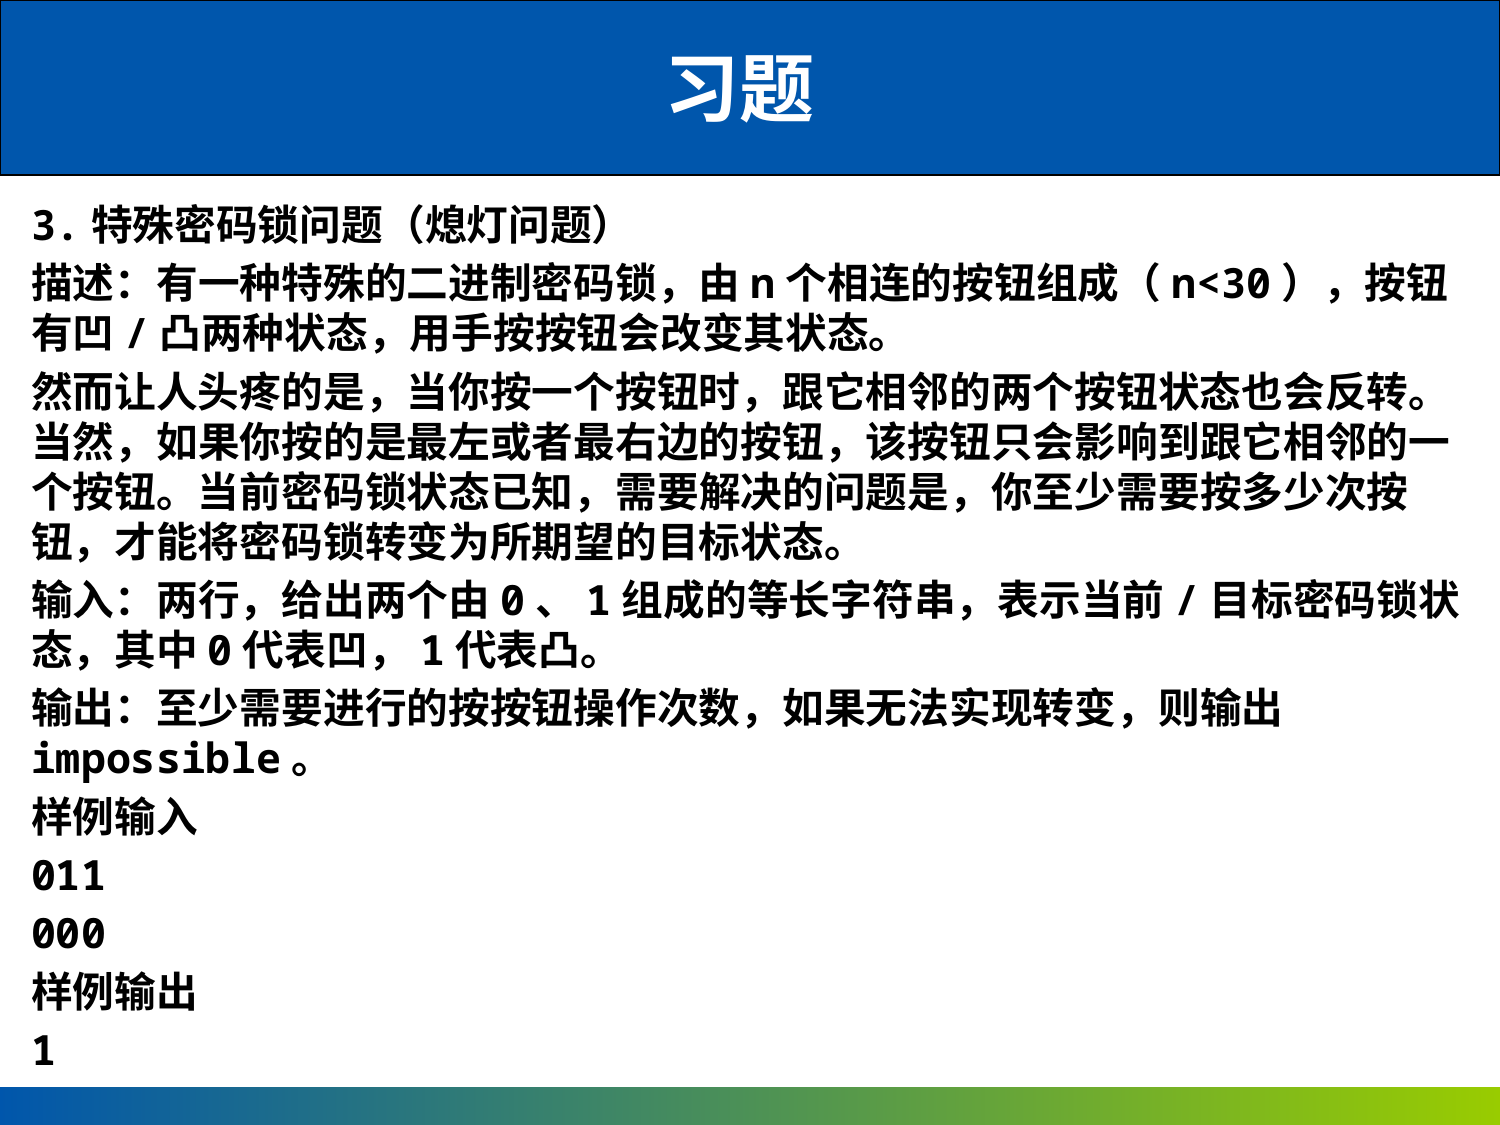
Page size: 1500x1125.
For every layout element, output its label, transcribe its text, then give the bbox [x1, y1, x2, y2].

title 习题 [64, 23, 1416, 150]
list 3.特殊密码锁问题（熄灯问题） 描述：有一种特殊的二进制密码锁，由n个相连的按钮组成（n<30），按钮有凹/凸两种状态，用手按按钮会改变其状态。 然而让人头疼的是，当你按一个按钮时，跟它相邻的两个按钮状态也会反转。当然，如果你按的是最左或者最右边的按钮，该按钮只会影响到跟它相邻的一个按钮。当前密码锁状态已知，需要解决的问题是，你至少需要按多少次按钮，才能将密码锁转变为所期望的目标状态。 输入：两行，给出两个由0、1组成的等长字符串，表示当前/目标密码锁状态，其中0代表凹，1代表凸。 输出：至少需要进行的按按钮操作次数，如果无法实现转变，则输出impossible。 样例输入 011 000 样例输出 1 [15, 191, 1488, 1094]
